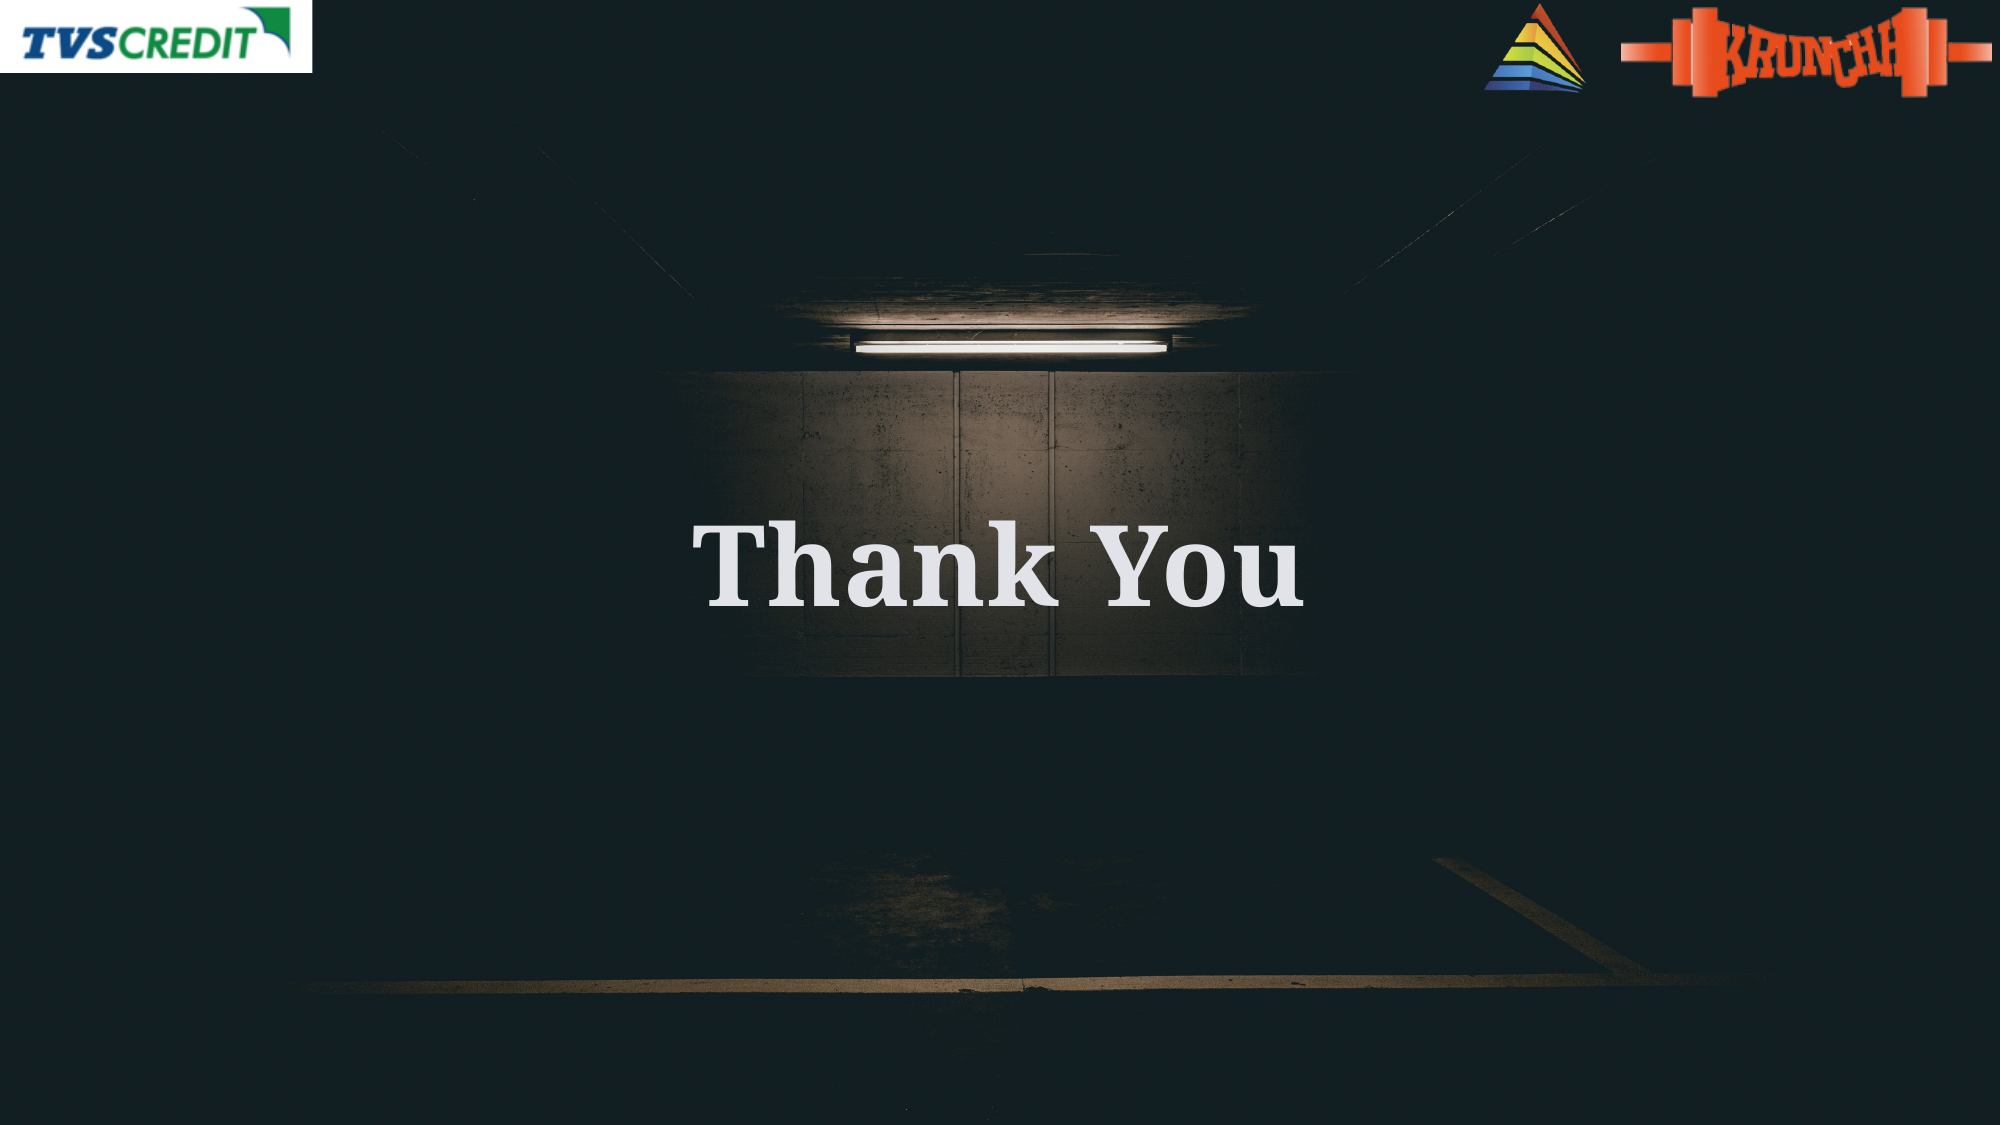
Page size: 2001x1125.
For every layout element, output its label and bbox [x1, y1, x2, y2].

list [1444, 0, 1615, 95]
picture [0, 0, 2000, 1125]
